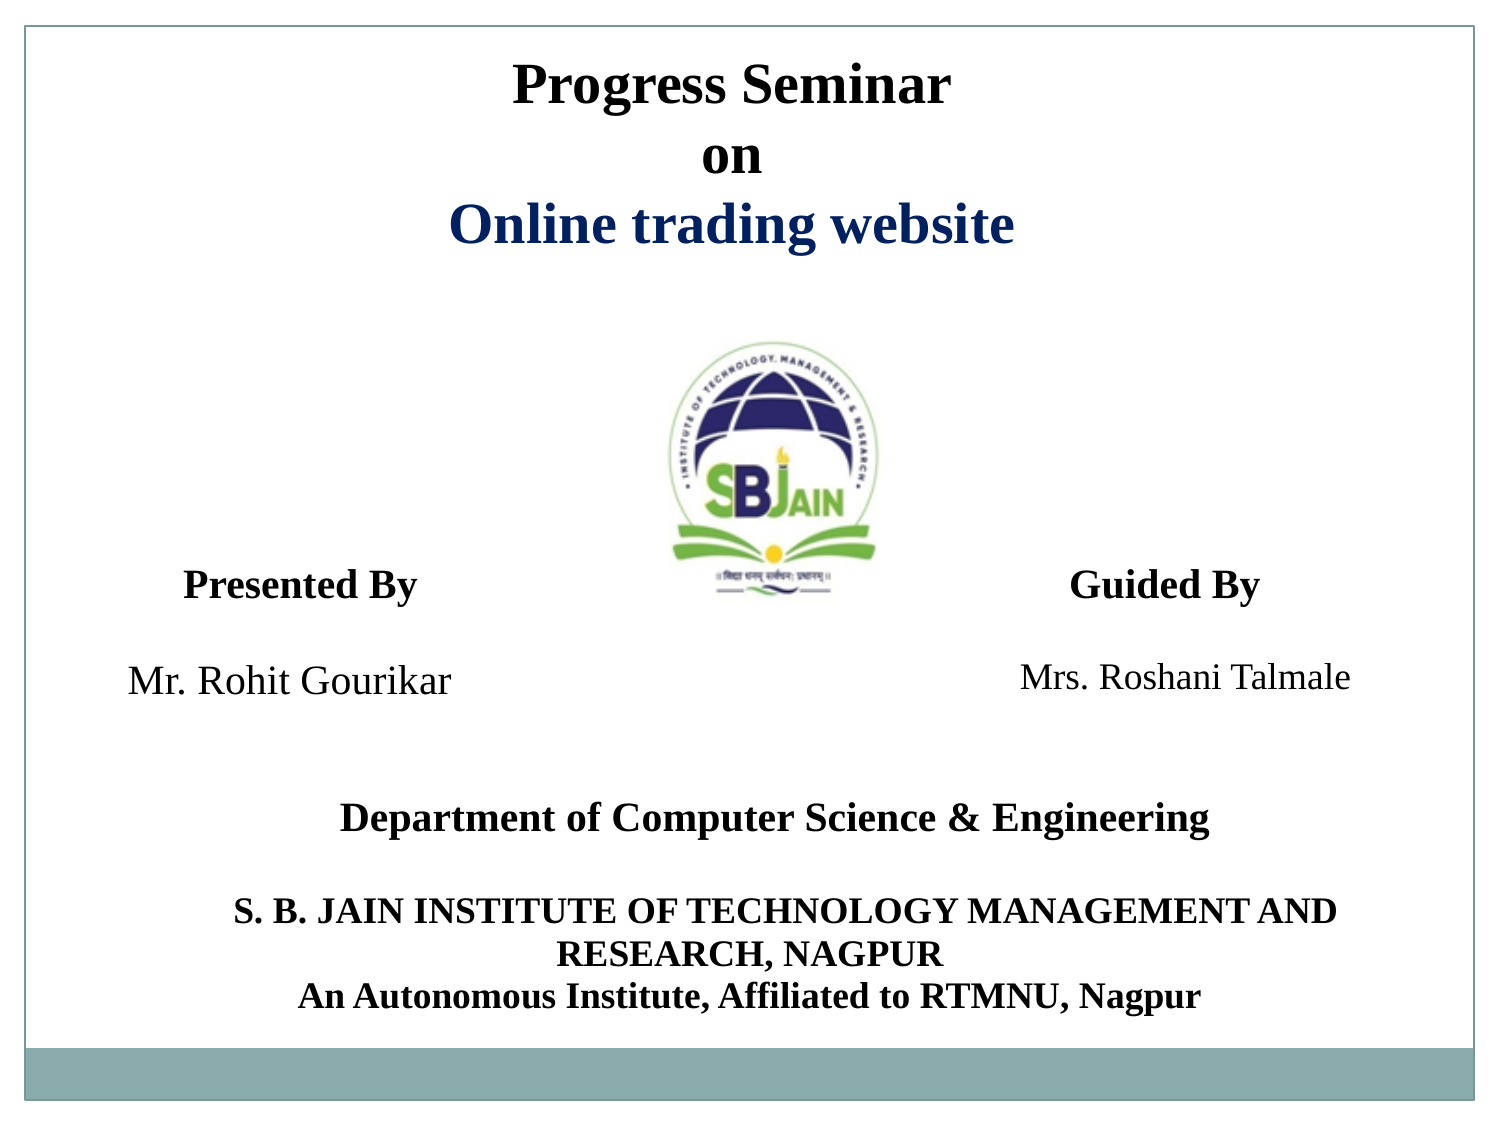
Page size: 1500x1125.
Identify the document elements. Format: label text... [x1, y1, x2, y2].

picture [654, 336, 897, 617]
text_box Presented By Mr. Rohit Gourikar [49, 549, 605, 752]
title Progress Seminar on Online trading website [50, 43, 1413, 256]
text_box S. B. JAIN INSTITUTE OF TECHNOLOGY MANAGEMENT AND RESEARCH, NAGPUR An Autonomous Institute, Affiliated to RTMNU, Nagpur [74, 874, 1425, 1025]
text_box Department of Computer Science & Engineering [324, 781, 1413, 848]
text_box Guided By Mrs. Roshani Talmale [962, 549, 1302, 751]
